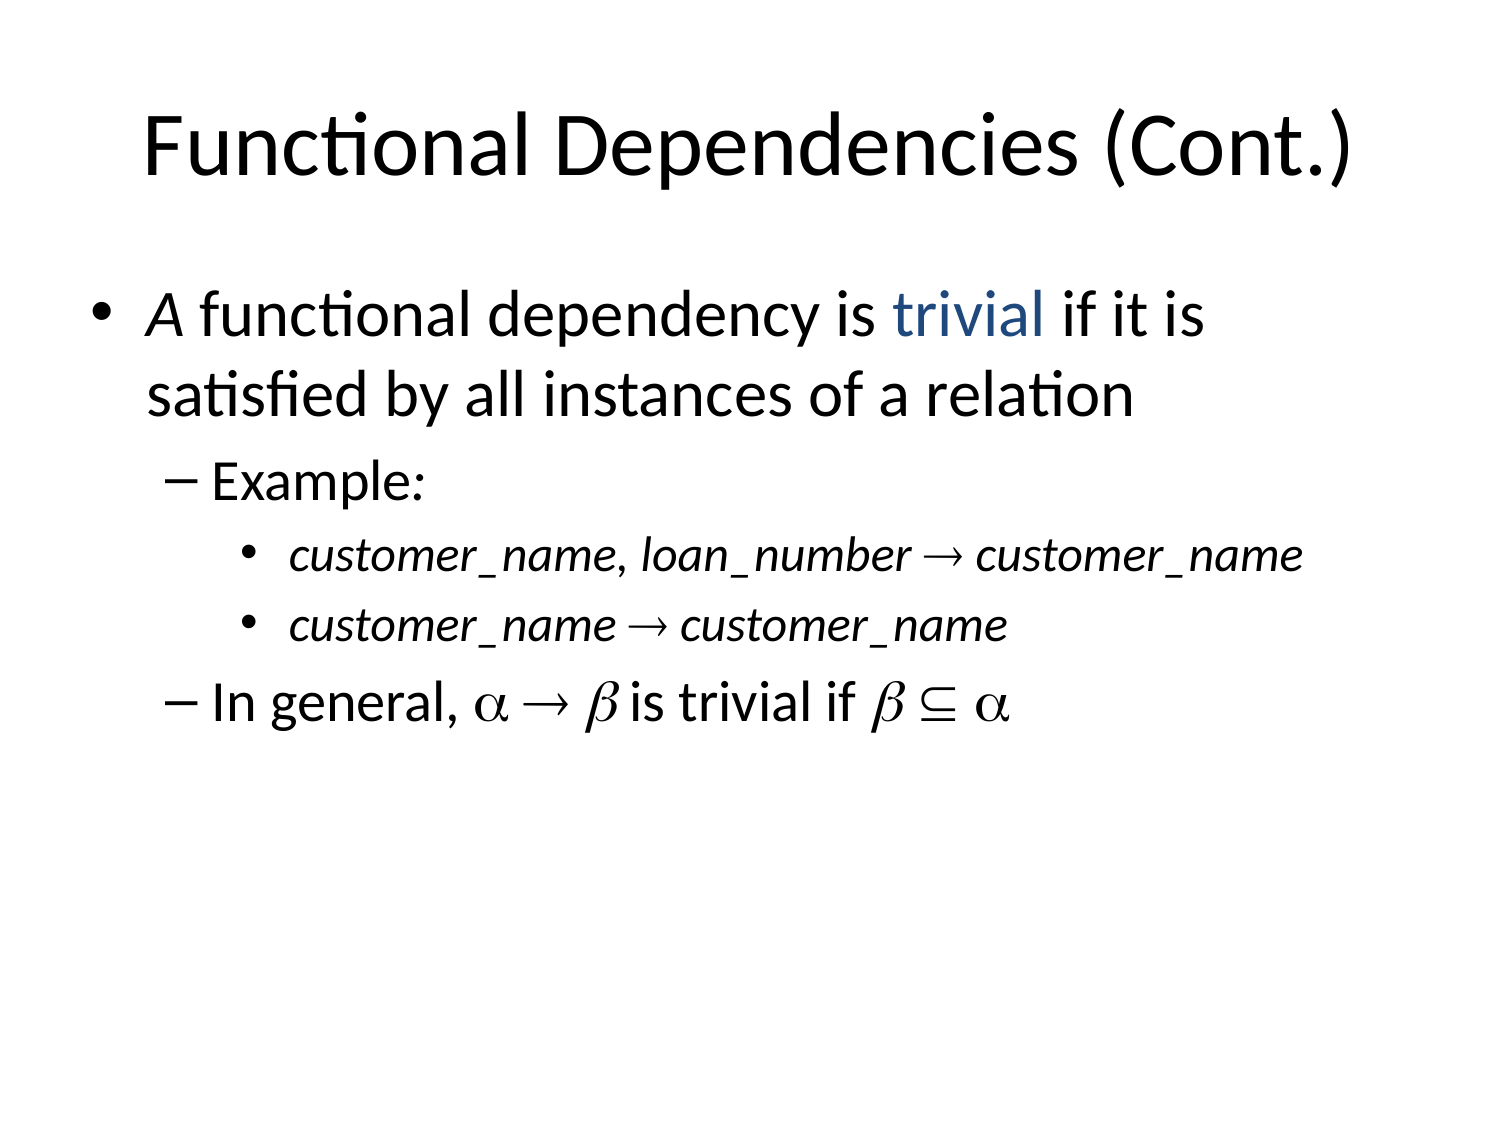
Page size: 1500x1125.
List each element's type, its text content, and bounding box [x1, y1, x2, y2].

title Functional Dependencies (Cont.) [74, 44, 1426, 233]
list A functional dependency is trivial if it is satisfied by all instances of a relation Example: customer_name, loan_number  customer_name customer_name  customer_name In general,    is trivial if    [74, 262, 1426, 1006]
